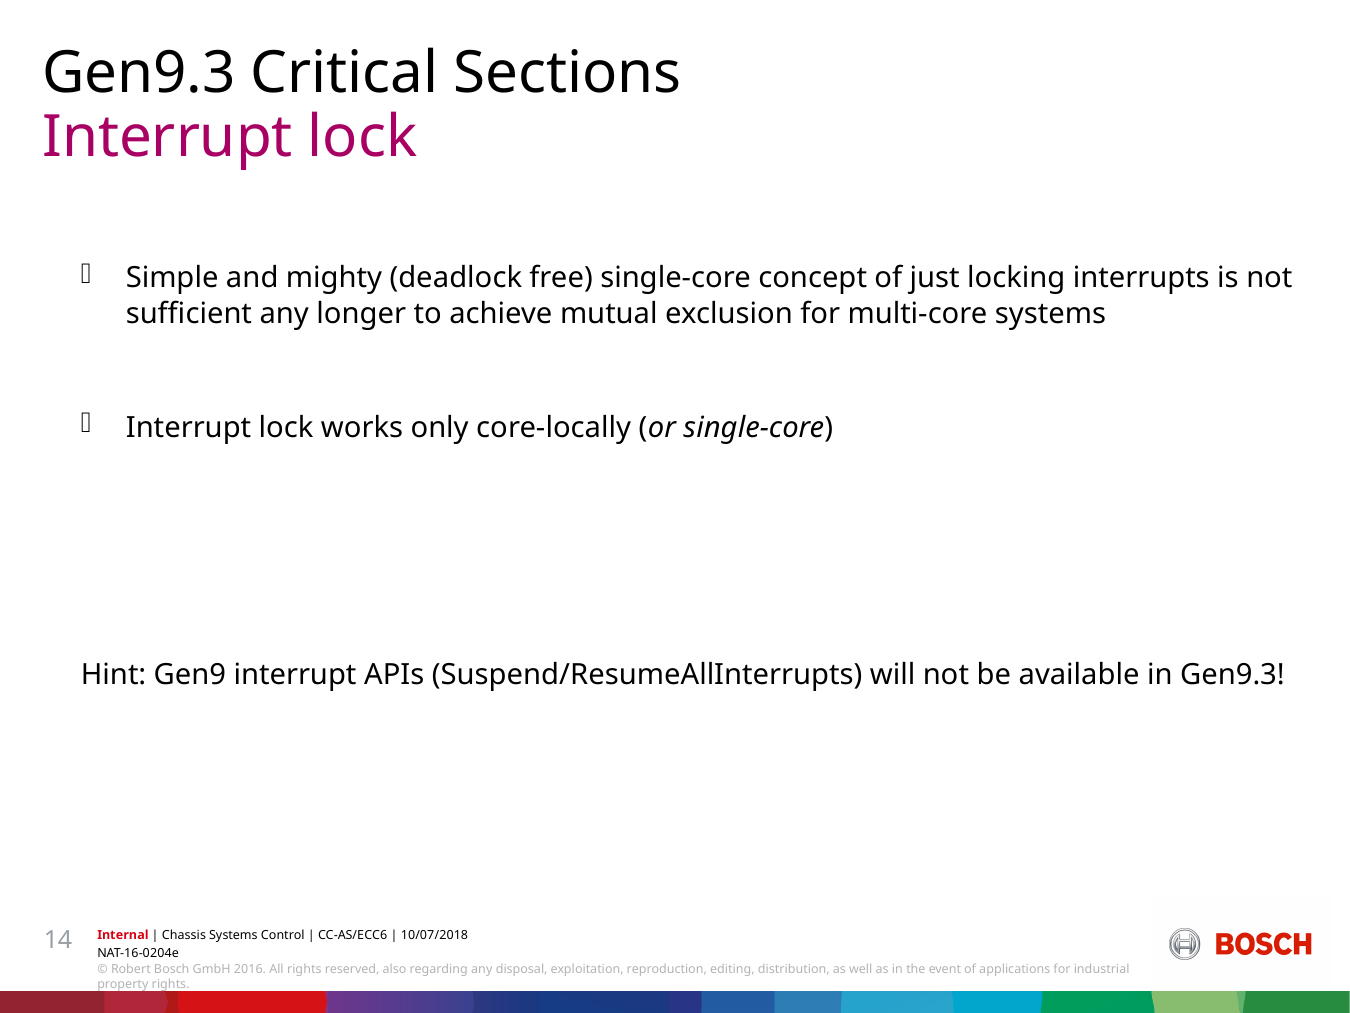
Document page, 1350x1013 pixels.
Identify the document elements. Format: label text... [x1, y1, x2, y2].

text_box NAT-16-0204e © Robert Bosch GmbH 2016. All rights reserved, also regarding any disposal, exploitation, reproduction, editing, distribution, as well as in the event of applications for industrial property rights. [97, 944, 1157, 980]
title Interrupt lock [42, 106, 1308, 170]
text_box 14 [43, 923, 92, 991]
picture [0, 991, 953, 1013]
text_box Gen9.3 Critical Sections [42, 42, 1308, 106]
picture [1041, 991, 1350, 1013]
list Simple and mighty (deadlock free) single-core concept of just locking interrupts is not sufficient any longer to achieve mutual exclusion for multi-core systems Interrupt lock works only core-locally (or single-core) Hint: Gen9 interrupt APIs (Suspend/ResumeAllInterrupts) will not be available in Gen9.3! [42, 212, 1308, 897]
text_box Internal | Chassis Systems Control | CC-AS/ECC6 | 10/07/2018 [97, 925, 1157, 944]
